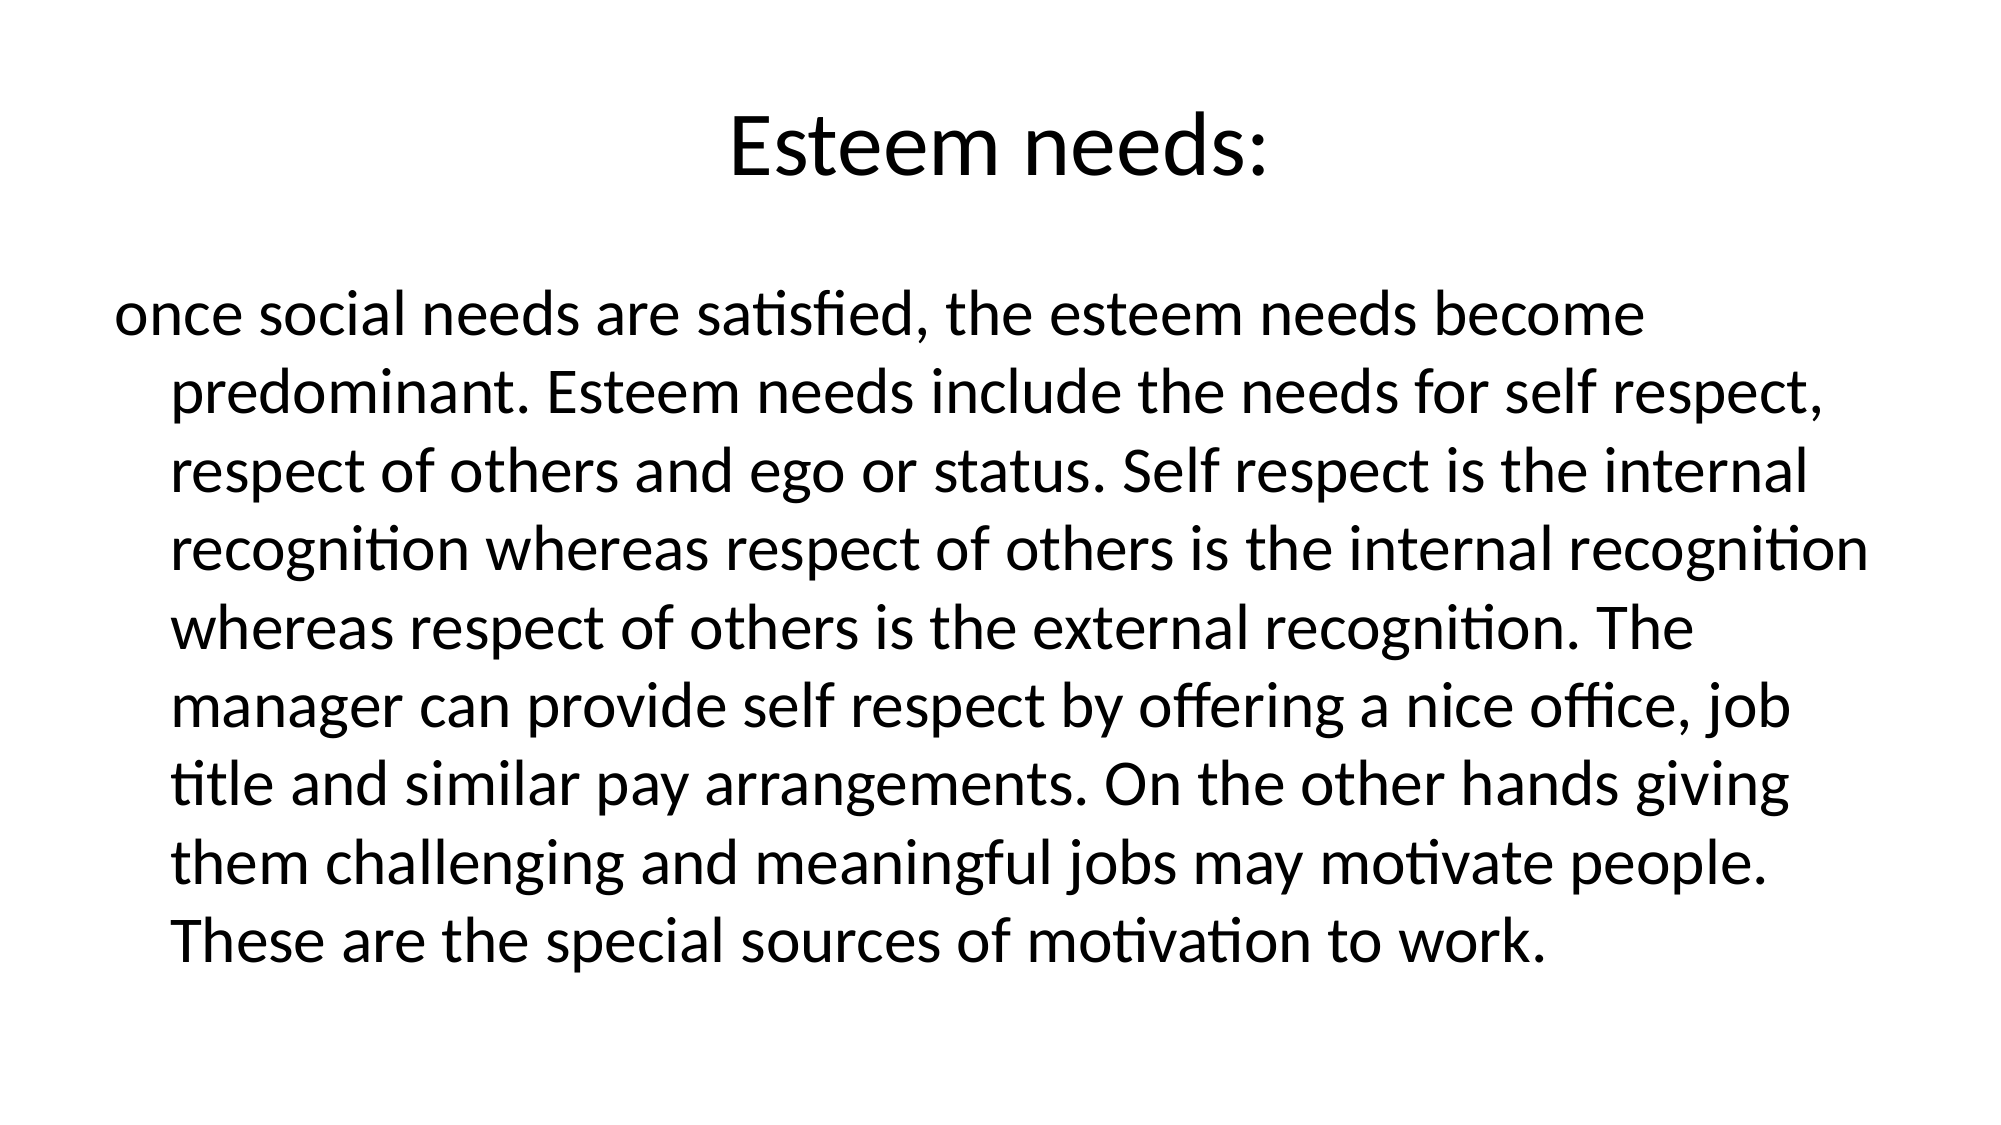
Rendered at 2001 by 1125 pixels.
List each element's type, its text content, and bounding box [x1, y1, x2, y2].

title Esteem needs: [99, 45, 1900, 233]
list once social needs are satisfied, the esteem needs become predominant. Esteem needs include the needs for self respect, respect of others and ego or status. Self respect is the internal recognition whereas respect of others is the internal recognition whereas respect of others is the external recognition. The manager can provide self respect by offering a nice office, job title and similar pay arrangements. On the other hands giving them challenging and meaningful jobs may motivate people. These are the special sources of motivation to work. [99, 262, 1900, 1005]
